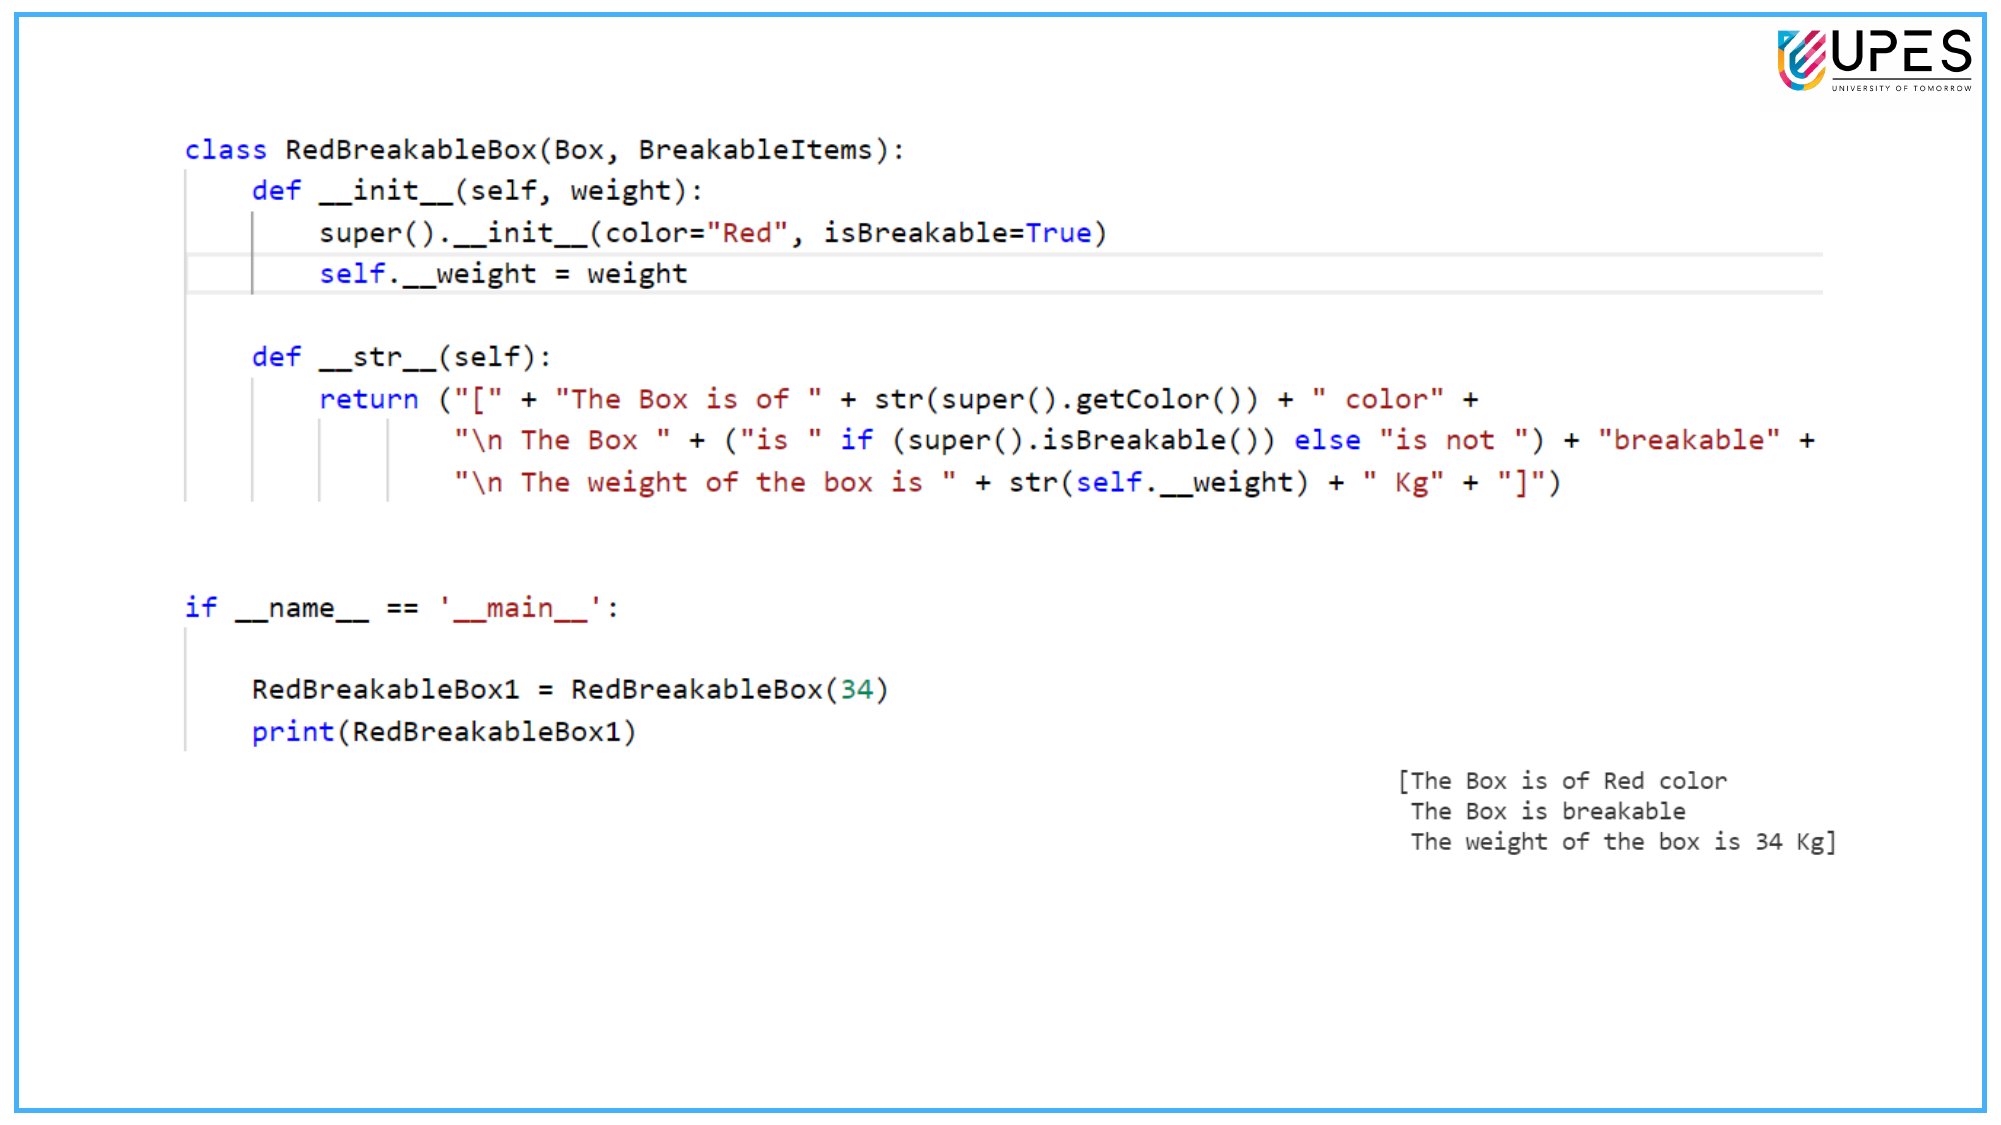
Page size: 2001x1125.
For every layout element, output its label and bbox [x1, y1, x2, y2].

picture [1758, 20, 1978, 110]
picture [177, 130, 1844, 860]
